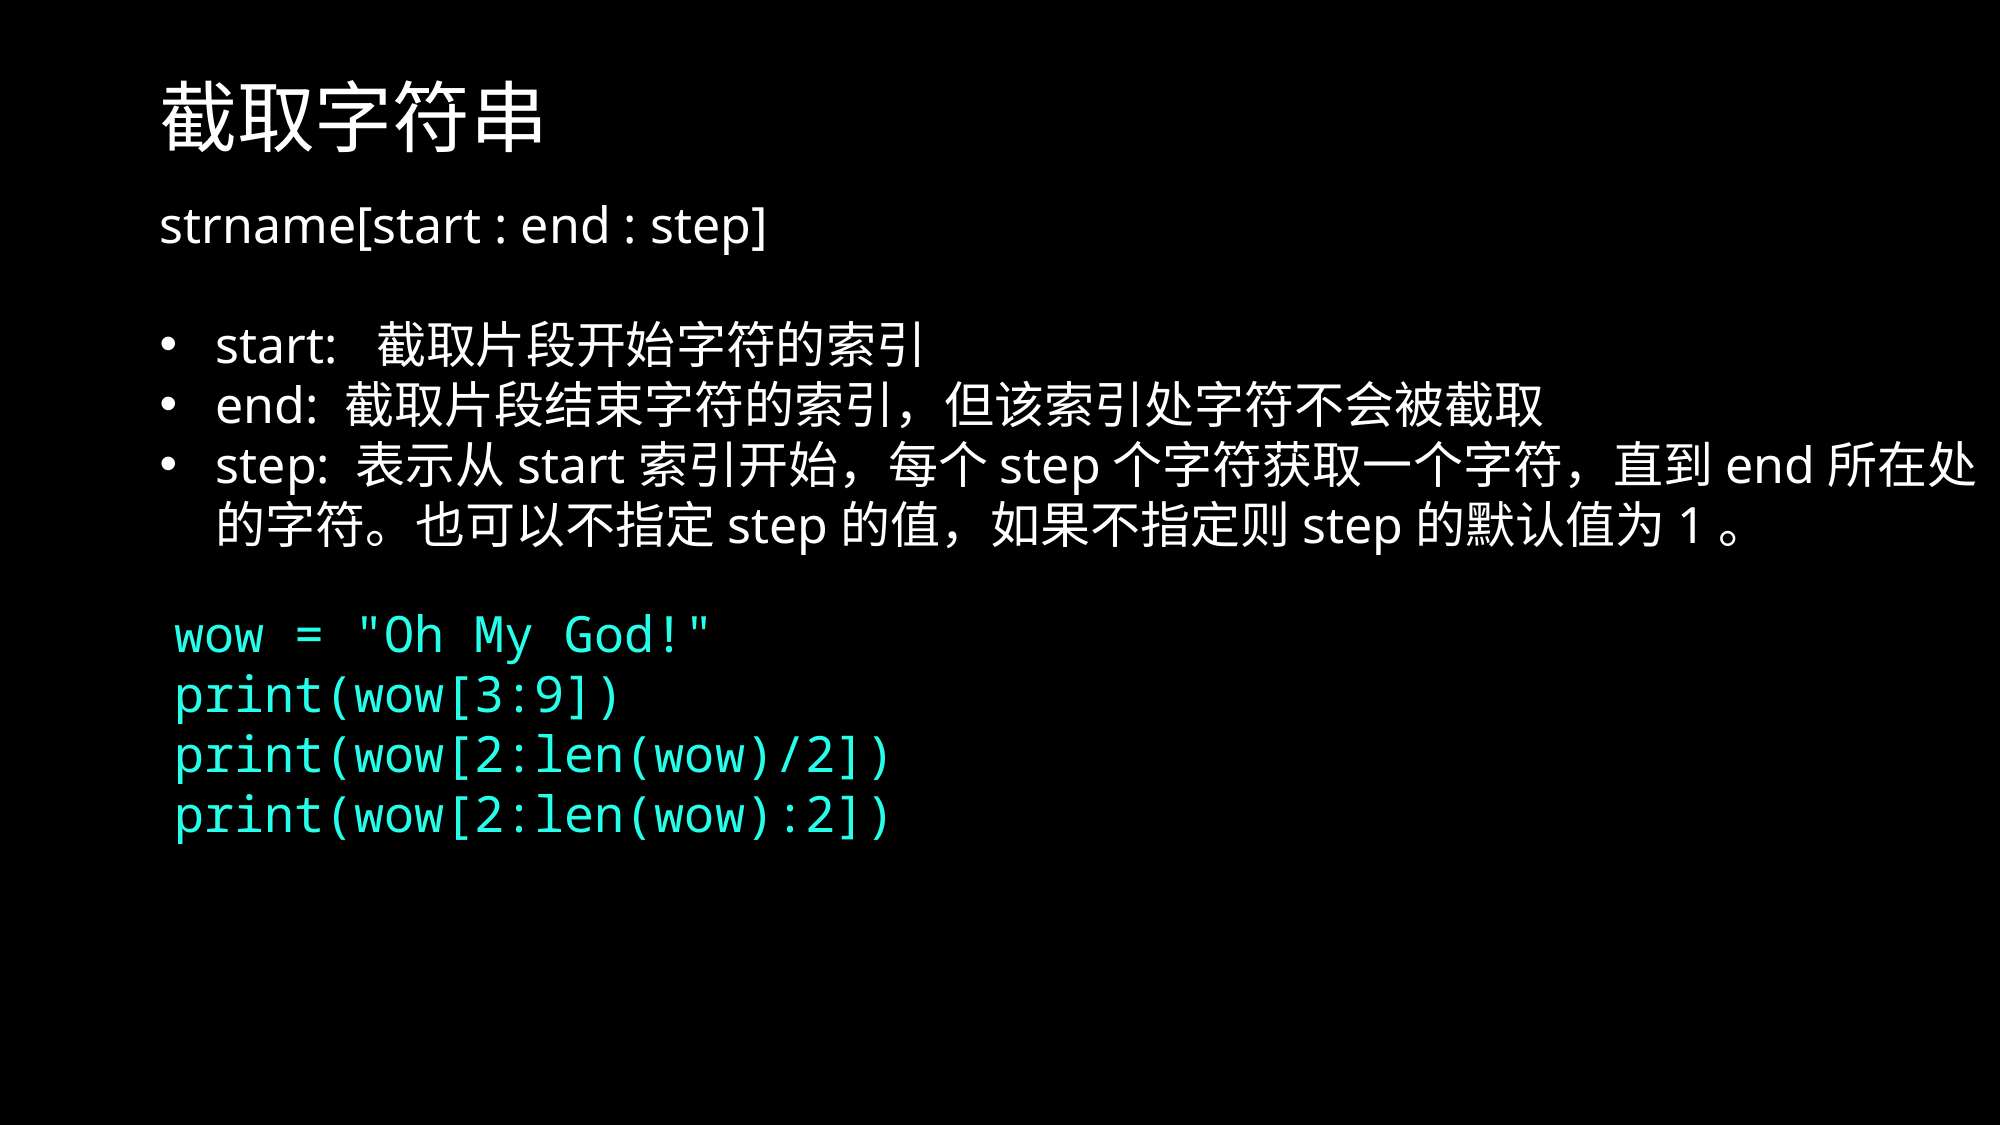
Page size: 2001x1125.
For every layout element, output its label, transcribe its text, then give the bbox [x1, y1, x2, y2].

text_box wow = "Oh My God!" print(wow[3:9]) print(wow[2:len(wow)/2]) print(wow[2:len(wow):2]) [160, 595, 1162, 850]
text_box 截取字符串 [139, 48, 2000, 174]
text_box strname[start : end : step] start: 截取片段开始字符的索引 end: 截取片段结束字符的索引，但该索引处字符不会被截取 step: 表示从start索引开始，每个step个字符获取一个字符，直到end所在处的字符。也可以不指定step的值，如果不指定则step的默认值为1。 [139, 174, 2000, 299]
